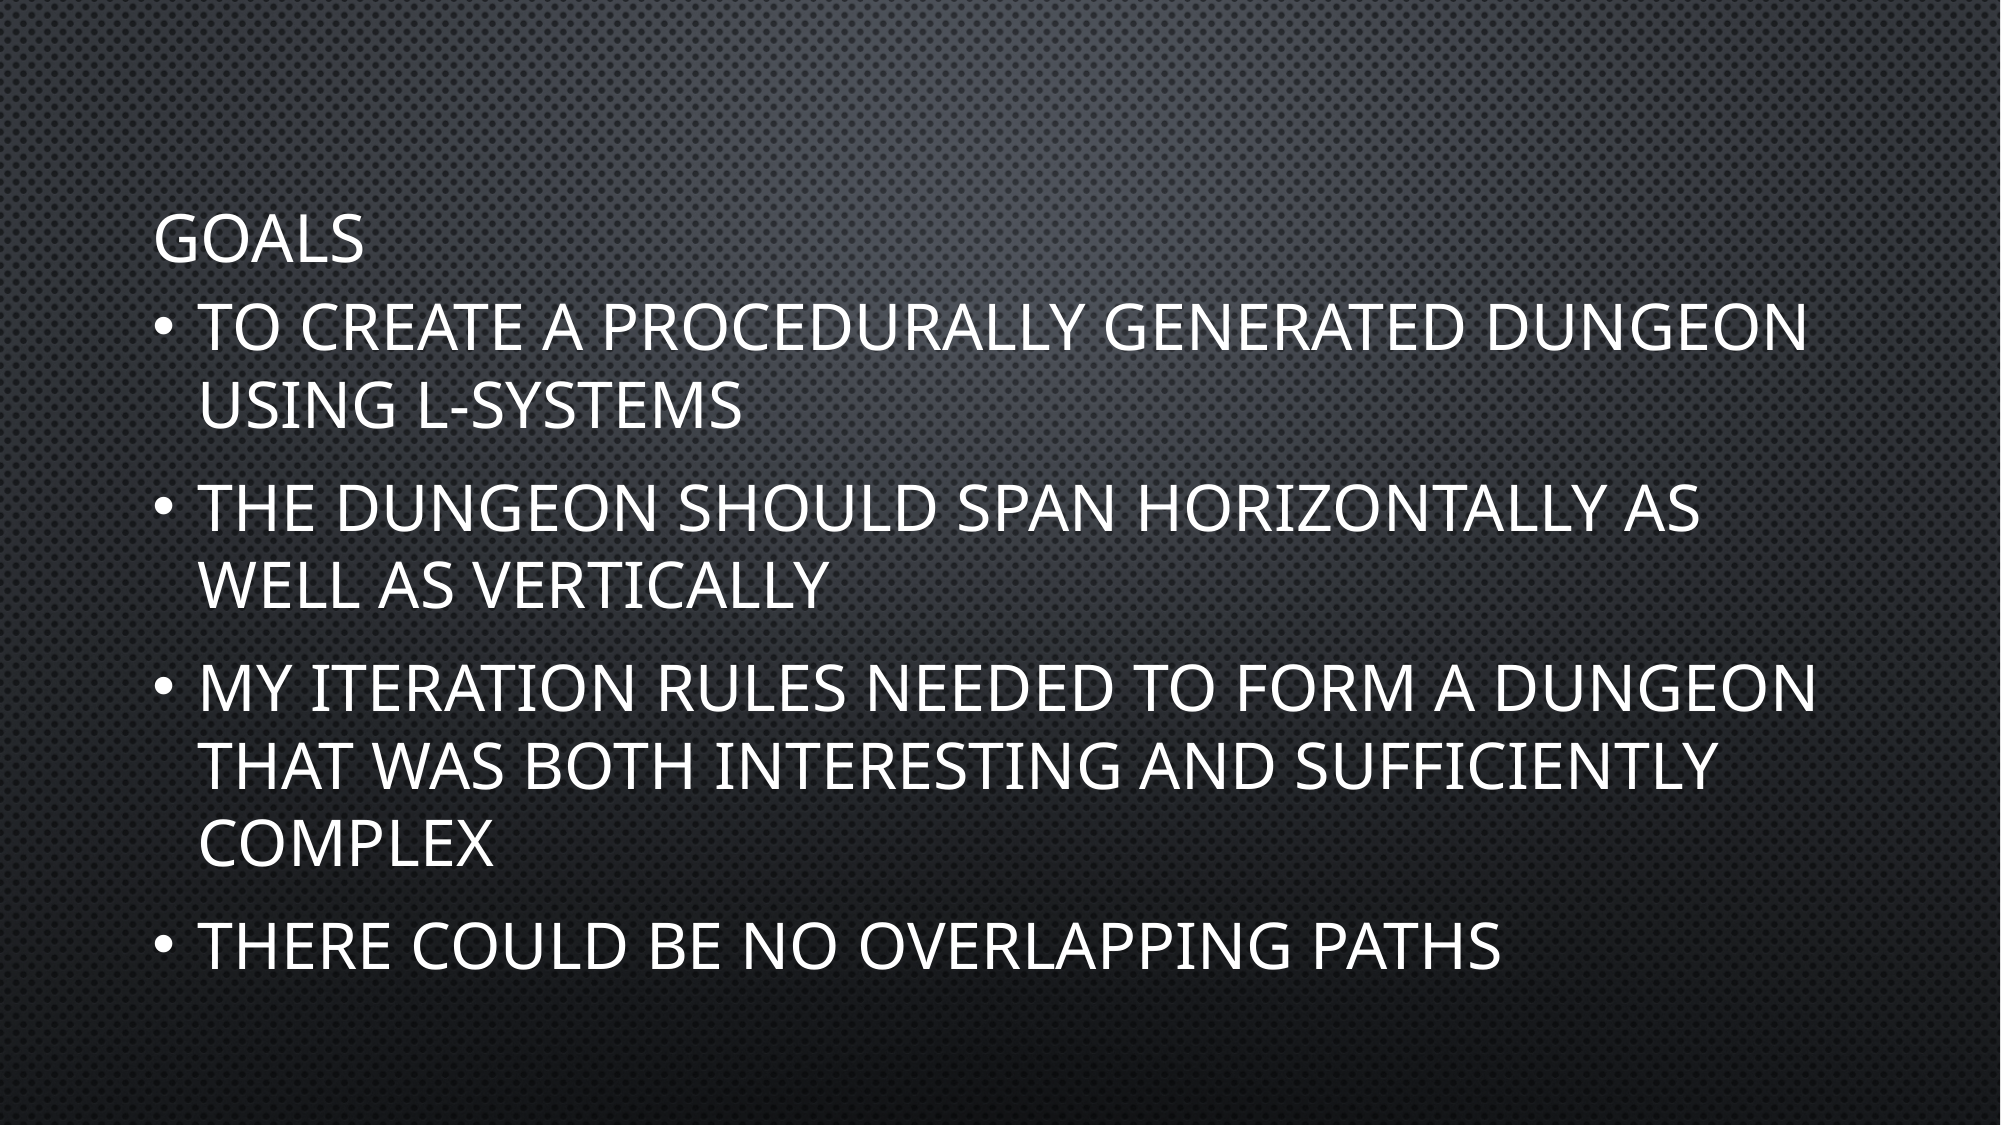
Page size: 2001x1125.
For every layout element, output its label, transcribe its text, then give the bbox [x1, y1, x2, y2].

title Goals [137, 80, 1763, 277]
list To create a procedurally generated dungeon using L-Systems The dungeon should span horizontally as well as vertically My iteration rules needed to form a dungeon that was both interesting and sufficiently complex There could be no overlapping paths [137, 277, 1863, 992]
